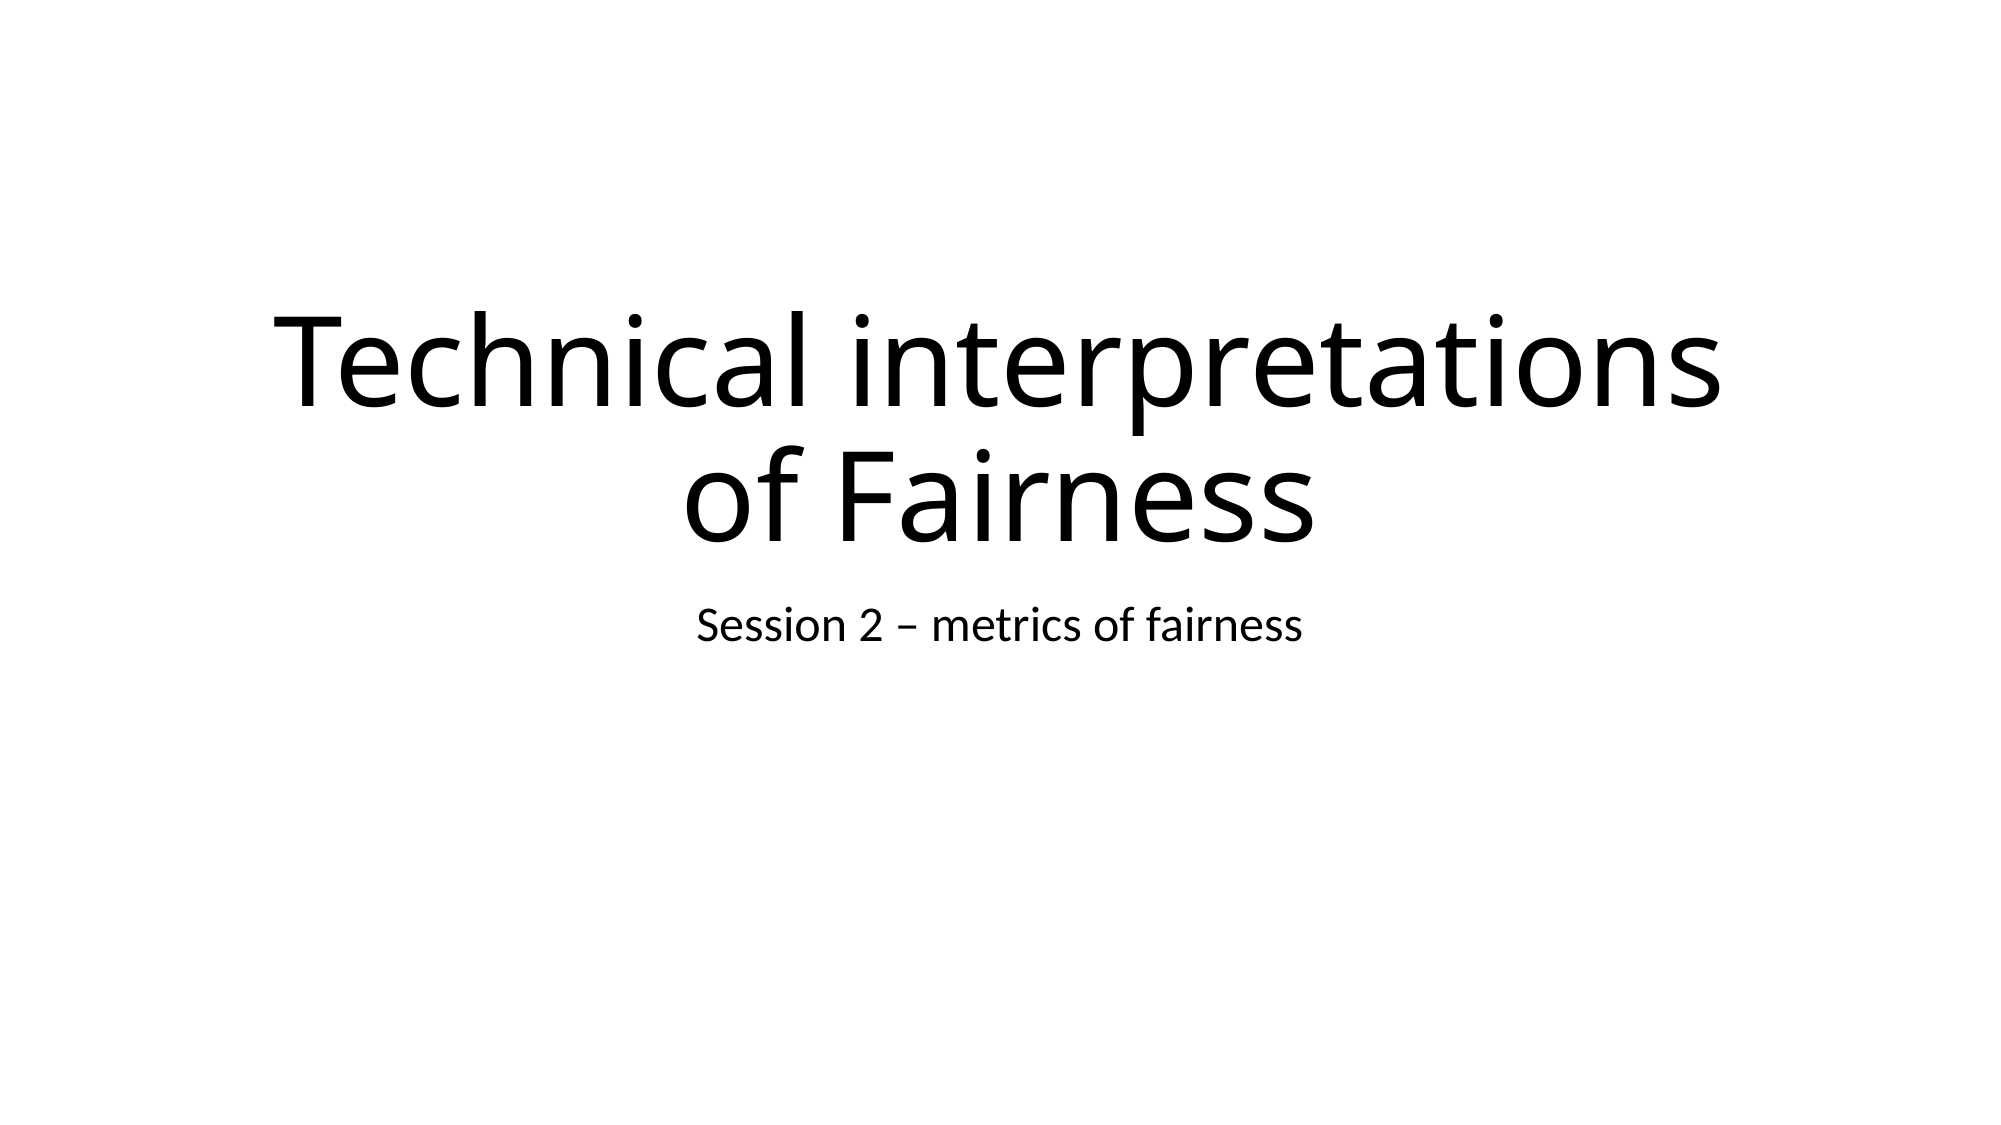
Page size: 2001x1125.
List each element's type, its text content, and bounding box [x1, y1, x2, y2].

subtitle Session 2 – metrics of fairness [249, 590, 1750, 863]
title Technical interpretations of Fairness [249, 184, 1750, 576]
